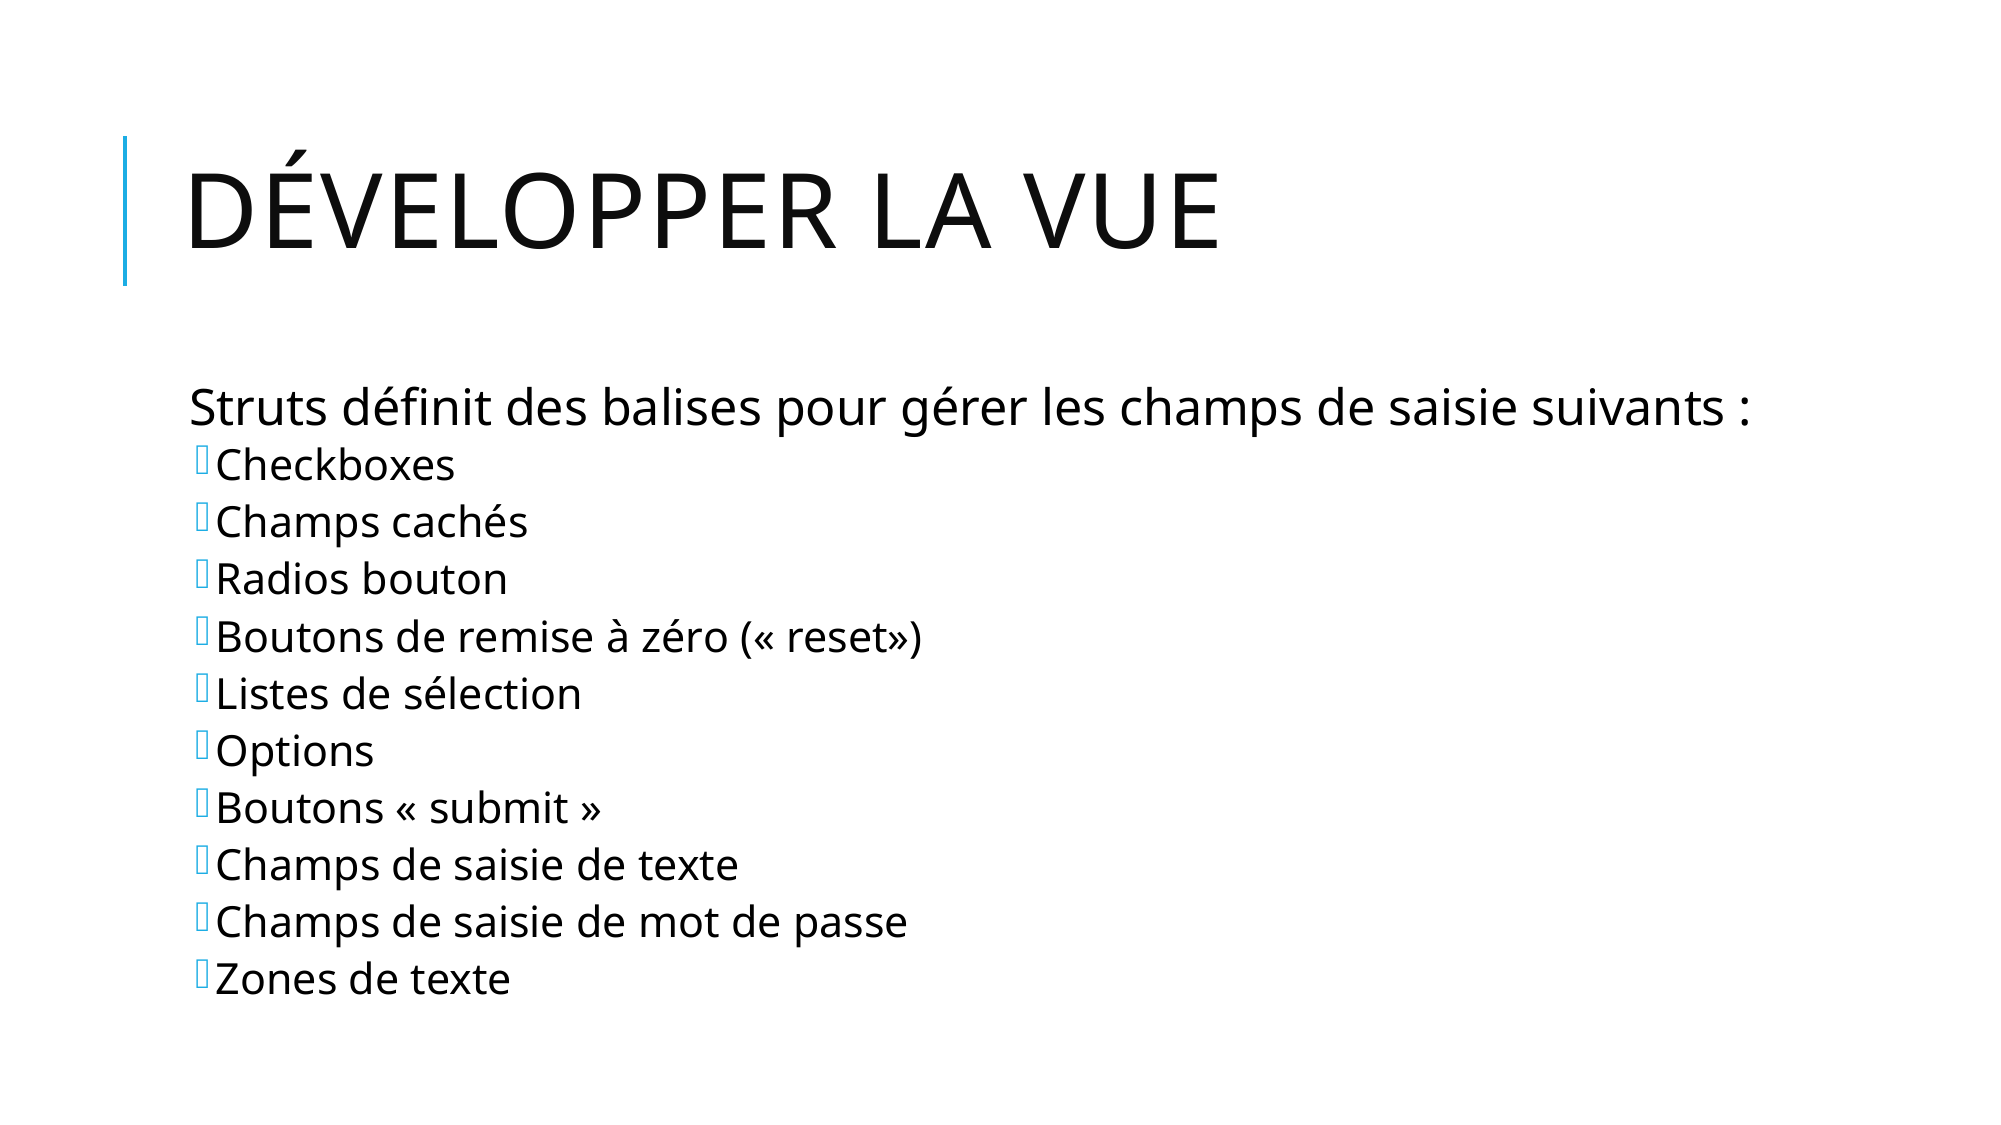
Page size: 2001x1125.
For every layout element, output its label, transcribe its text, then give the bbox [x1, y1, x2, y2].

title Développer la vue [168, 96, 1763, 342]
list Struts définit des balises pour gérer les champs de saisie suivants : Checkboxes Champs cachés Radios bouton Boutons de remise à zéro (« reset») Listes de sélection Options Boutons « submit » Champs de saisie de texte Champs de saisie de mot de passe Zones de texte [168, 375, 1763, 1035]
